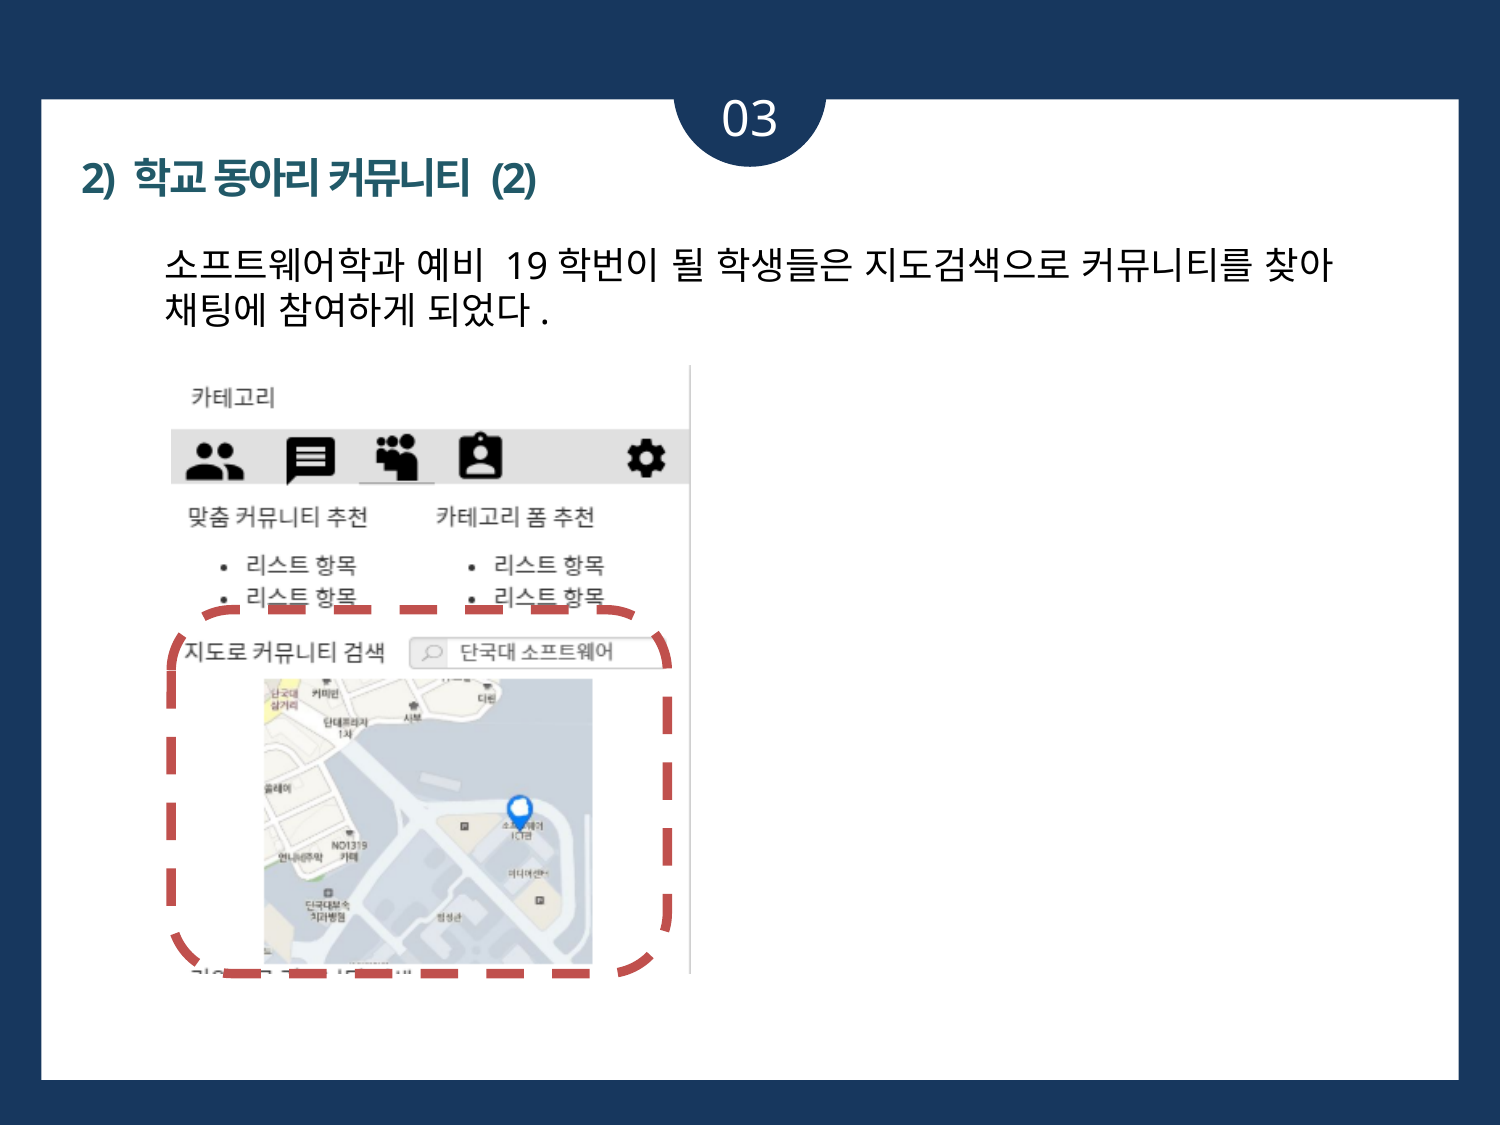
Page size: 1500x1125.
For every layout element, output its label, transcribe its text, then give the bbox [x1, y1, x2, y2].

picture [170, 364, 692, 974]
text_box 2) 학교 동아리 커뮤니티 (2) [66, 144, 1413, 210]
text_box 소프트웨어학과 예비 19학번이 될 학생들은 지도검색으로 커뮤니티를 찾아 채팅에 참여하게 되었다. [0, 234, 1413, 340]
text_box 03 [41, 78, 1459, 154]
